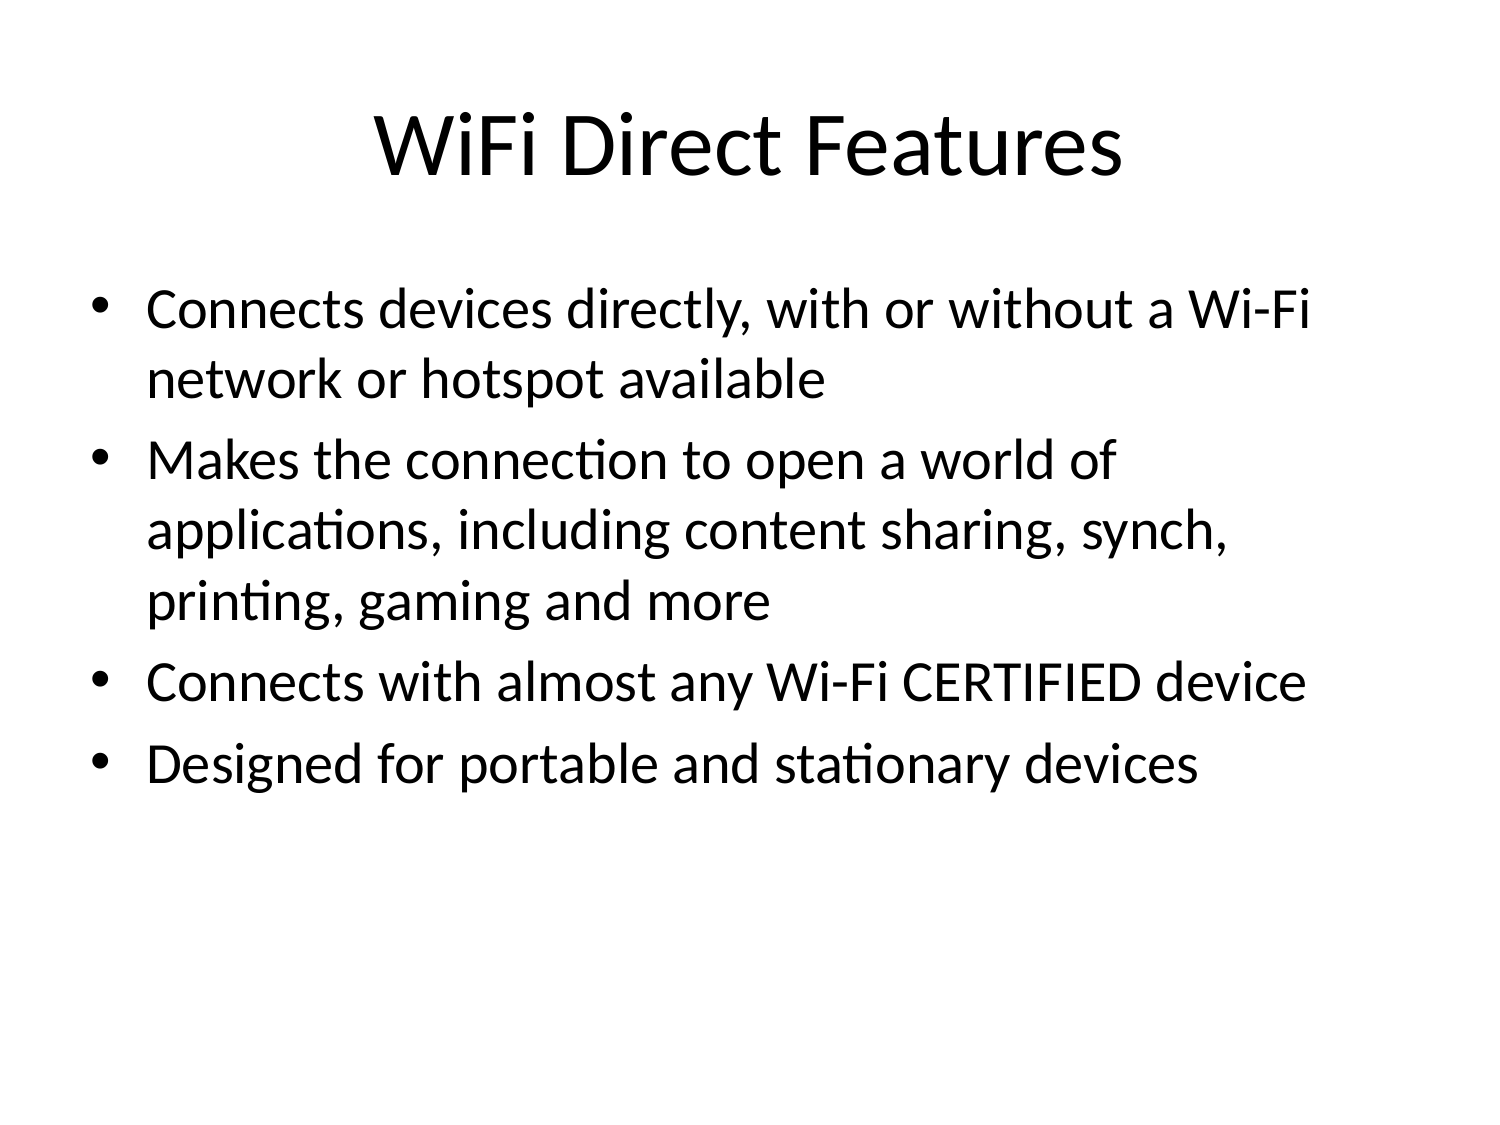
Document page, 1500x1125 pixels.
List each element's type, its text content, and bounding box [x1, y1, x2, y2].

list Connects devices directly, with or without a Wi-Fi network or hotspot available Makes the connection to open a world of applications, including content sharing, synch, printing, gaming and more Connects with almost any Wi-Fi CERTIFIED device Designed for portable and stationary devices [75, 262, 1425, 1005]
title WiFi Direct Features [75, 45, 1425, 233]
